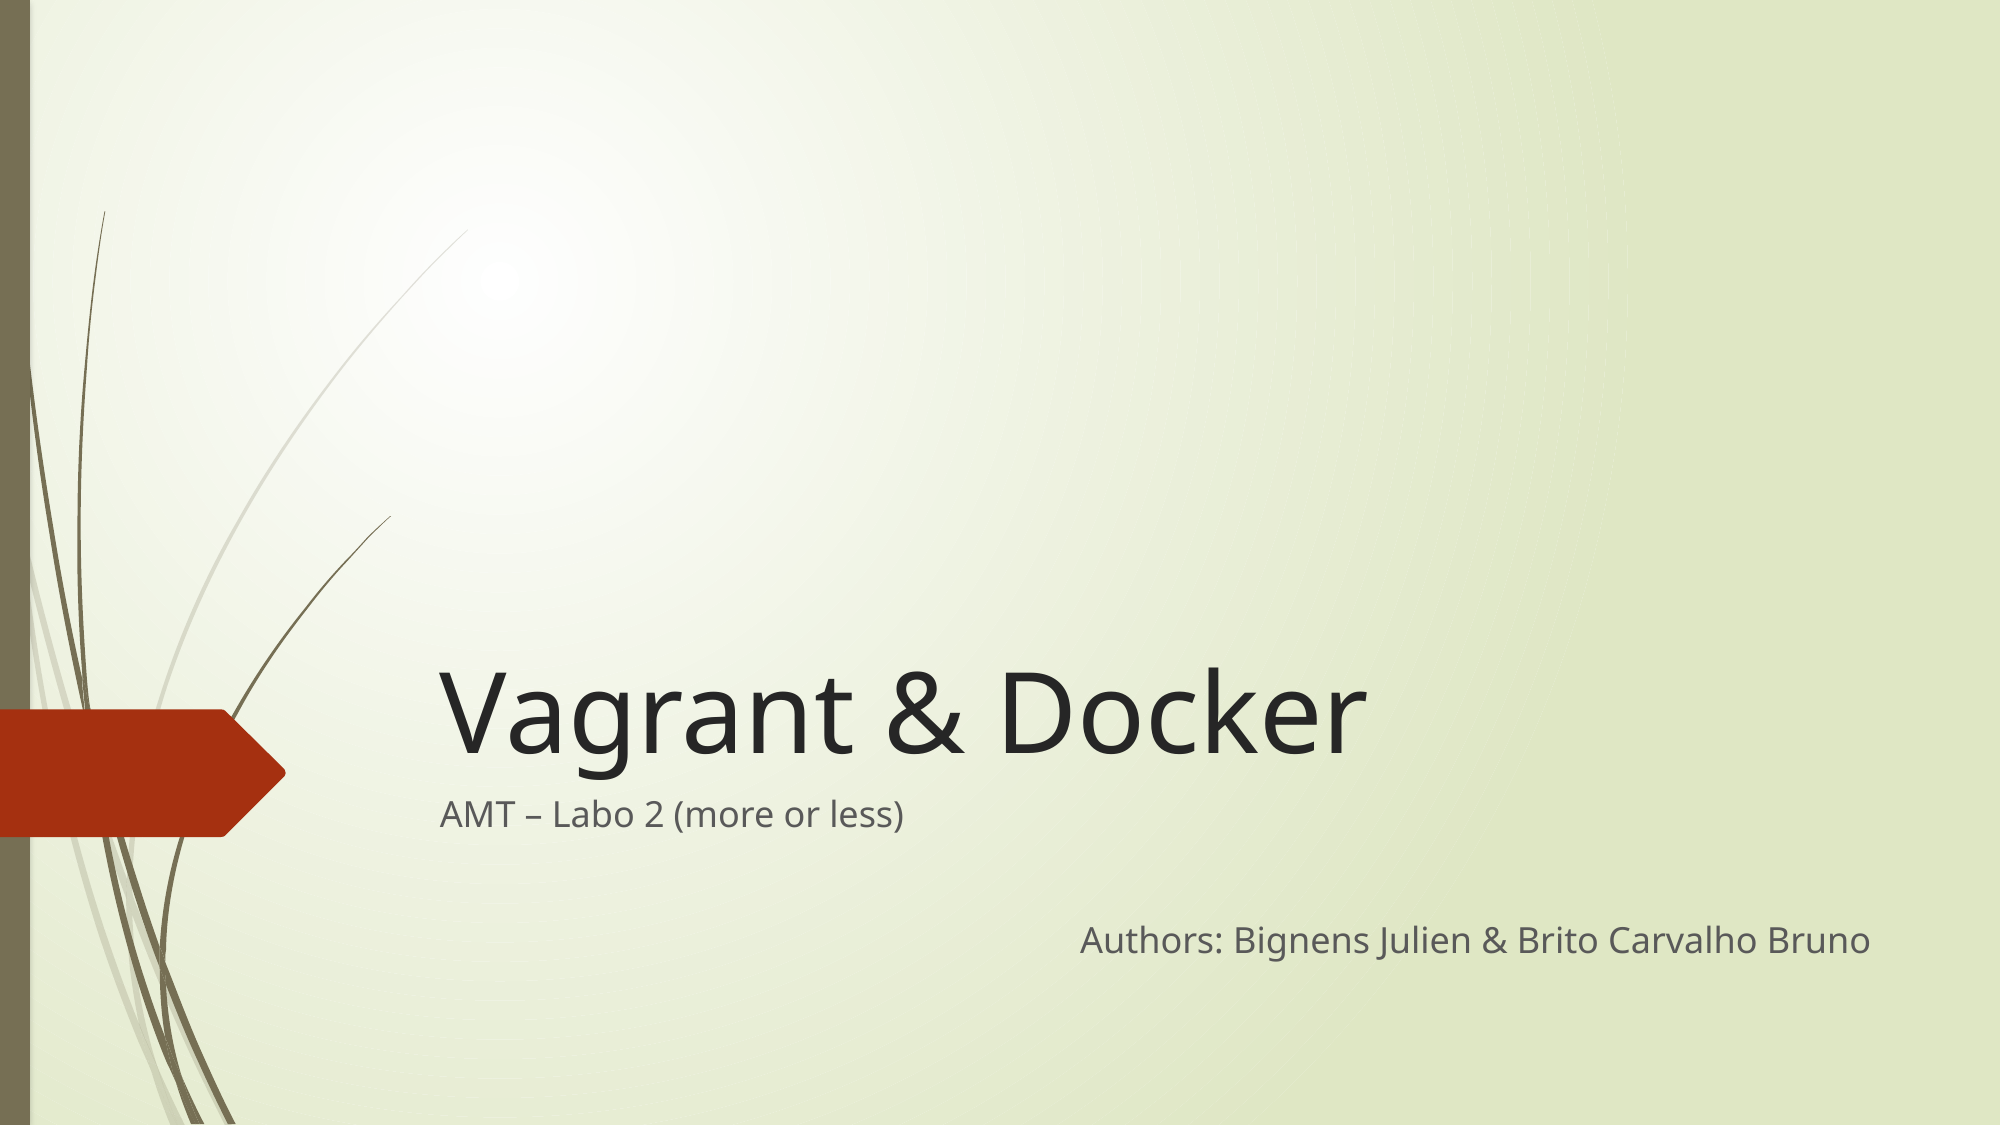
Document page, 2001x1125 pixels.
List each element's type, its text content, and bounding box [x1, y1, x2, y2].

title Vagrant & Docker [424, 412, 1888, 783]
subtitle AMT – Labo 2 (more or less) Authors: Bignens Julien & Brito Carvalho Bruno [424, 783, 1888, 969]
